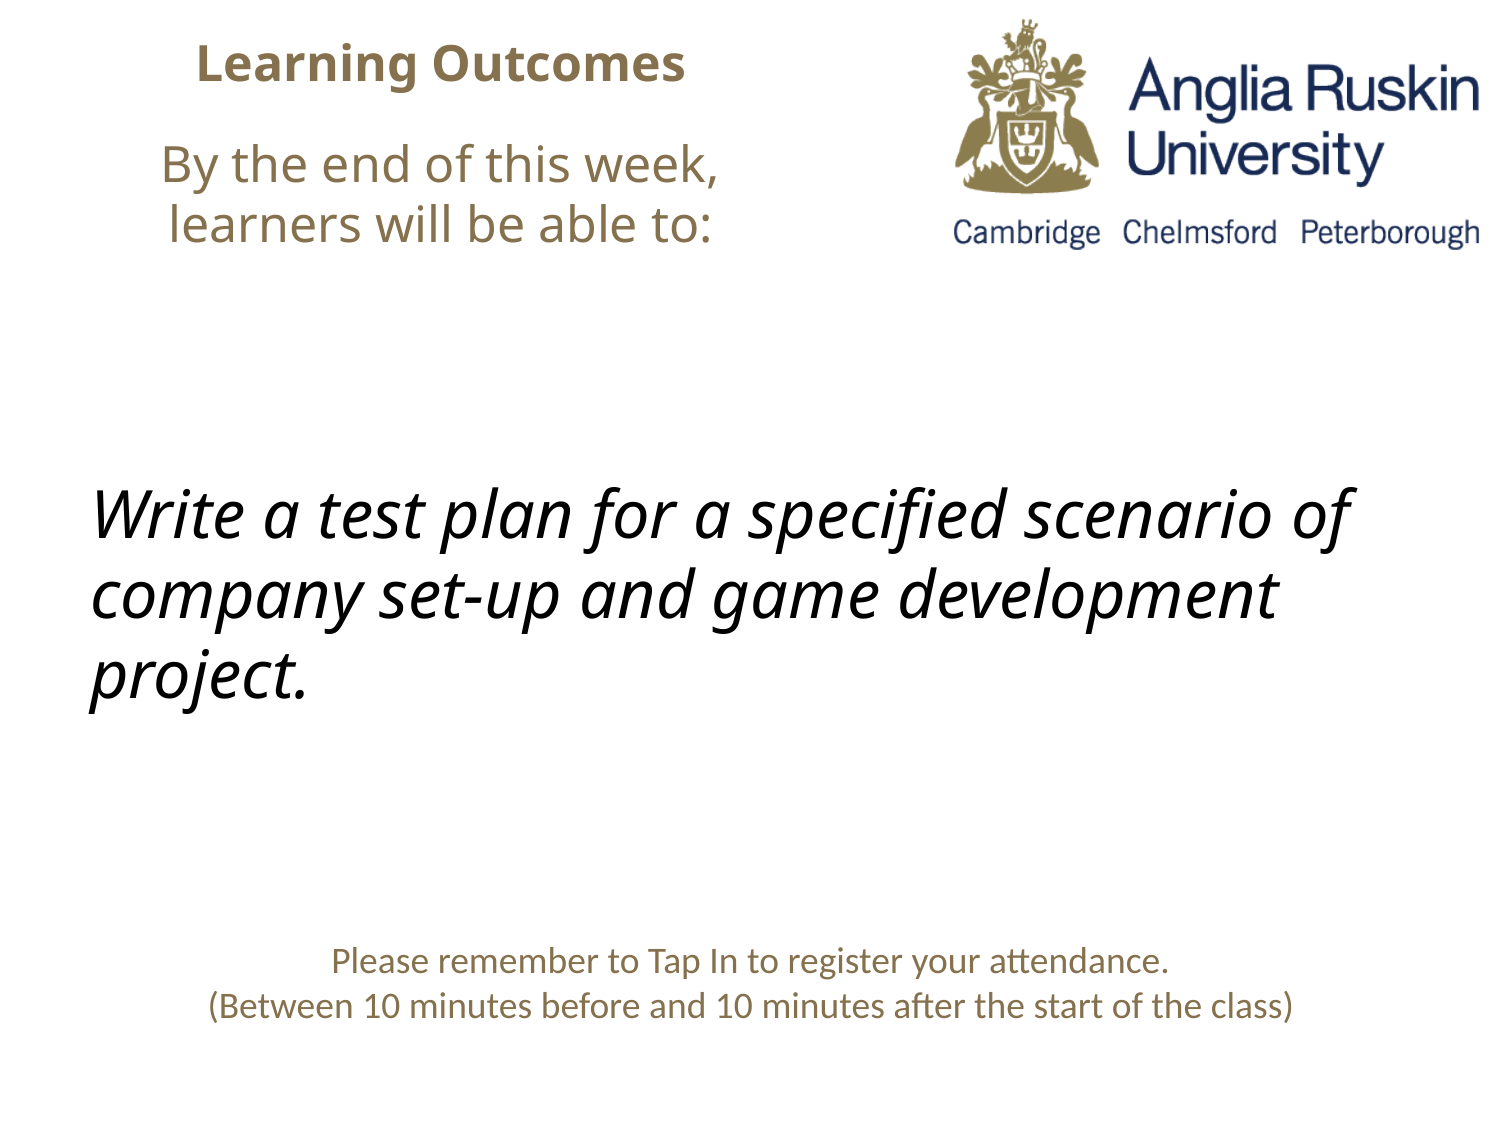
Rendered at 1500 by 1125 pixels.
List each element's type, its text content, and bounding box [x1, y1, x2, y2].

picture [927, 19, 1500, 250]
list Write a test plan for a specified scenario of company set-up and game development project. [75, 278, 1447, 905]
